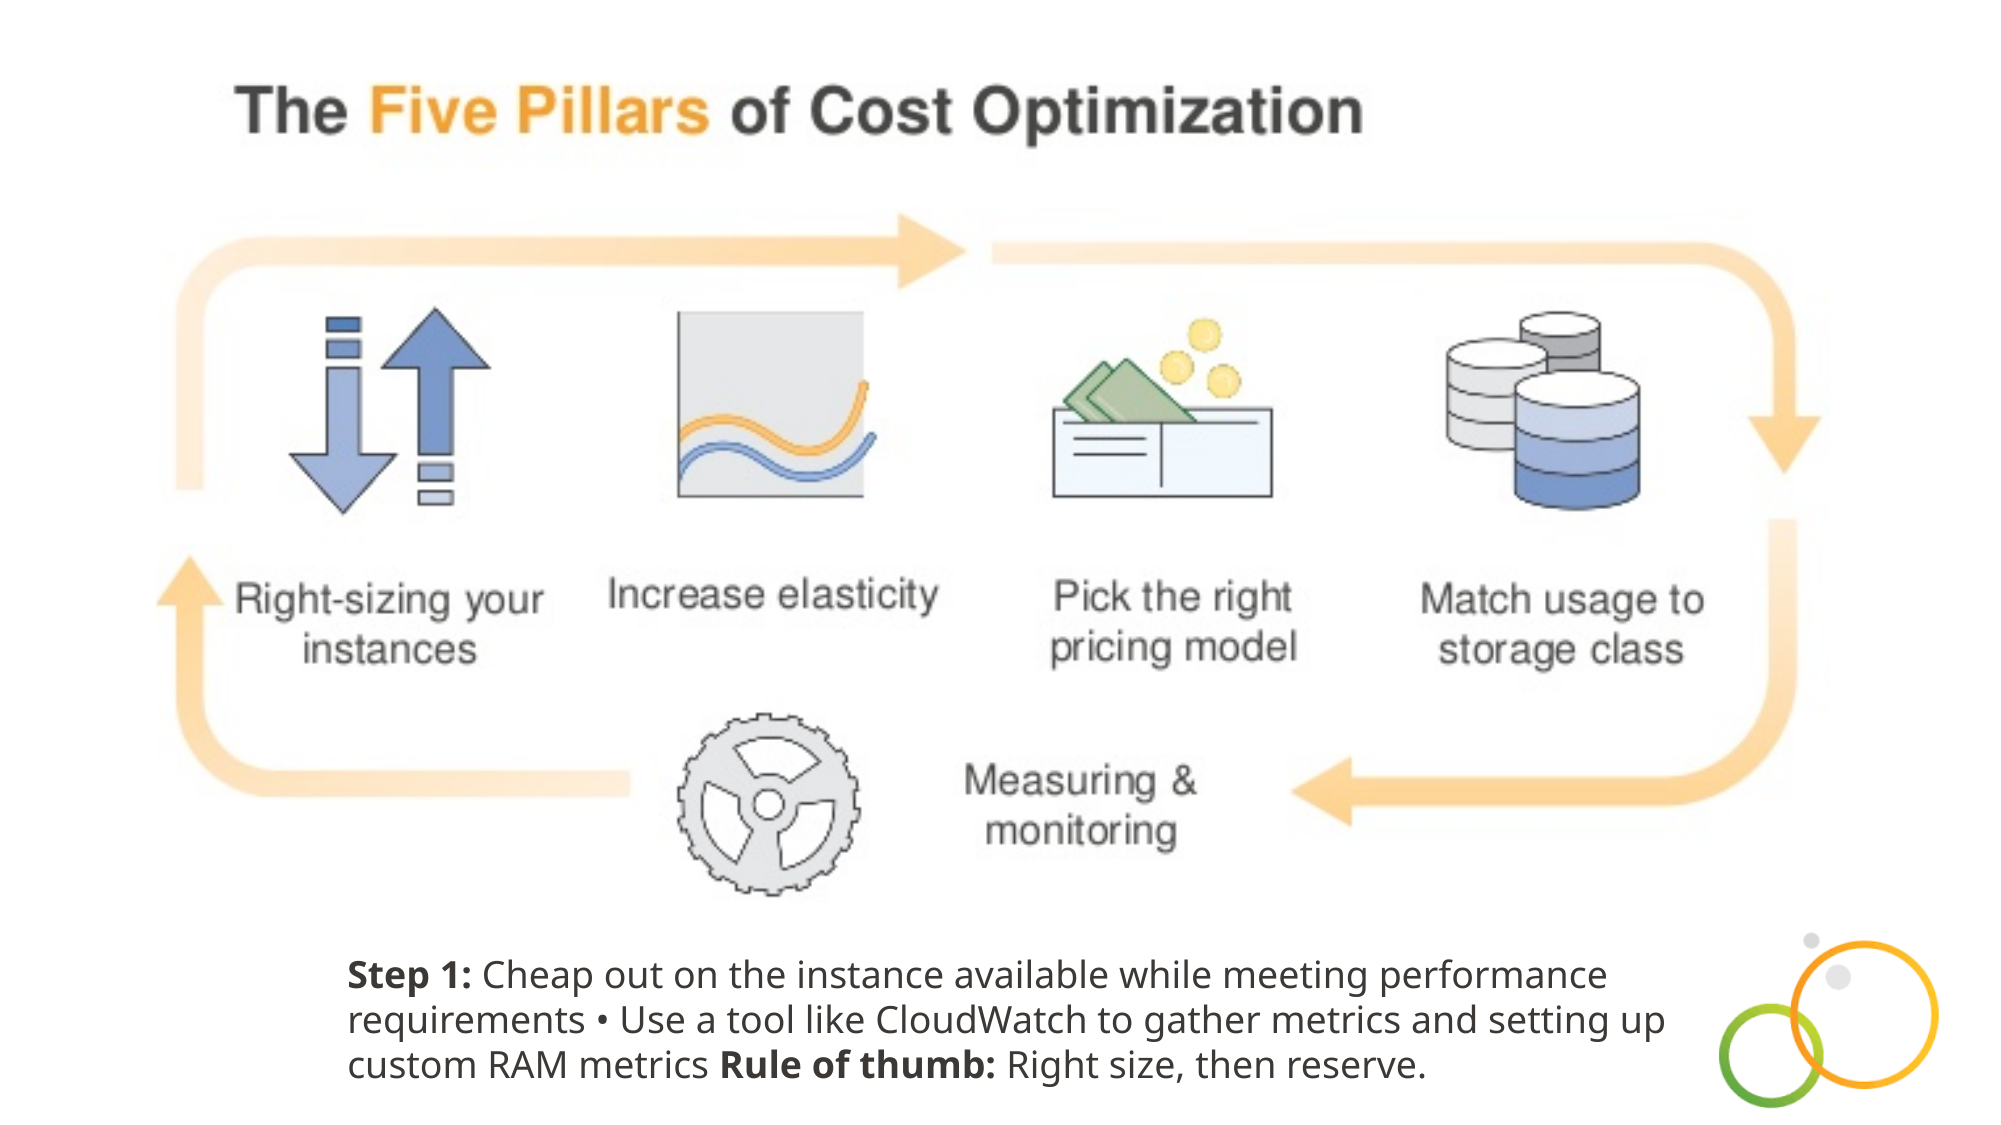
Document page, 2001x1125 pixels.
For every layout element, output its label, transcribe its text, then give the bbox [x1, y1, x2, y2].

picture [156, 42, 2000, 1125]
text_box Step 1: Cheap out on the instance available while meeting performance requirements • Use a tool like CloudWatch to gather metrics and setting up custom RAM metrics Rule of thumb: Right size, then reserve. [332, 984, 1658, 1093]
